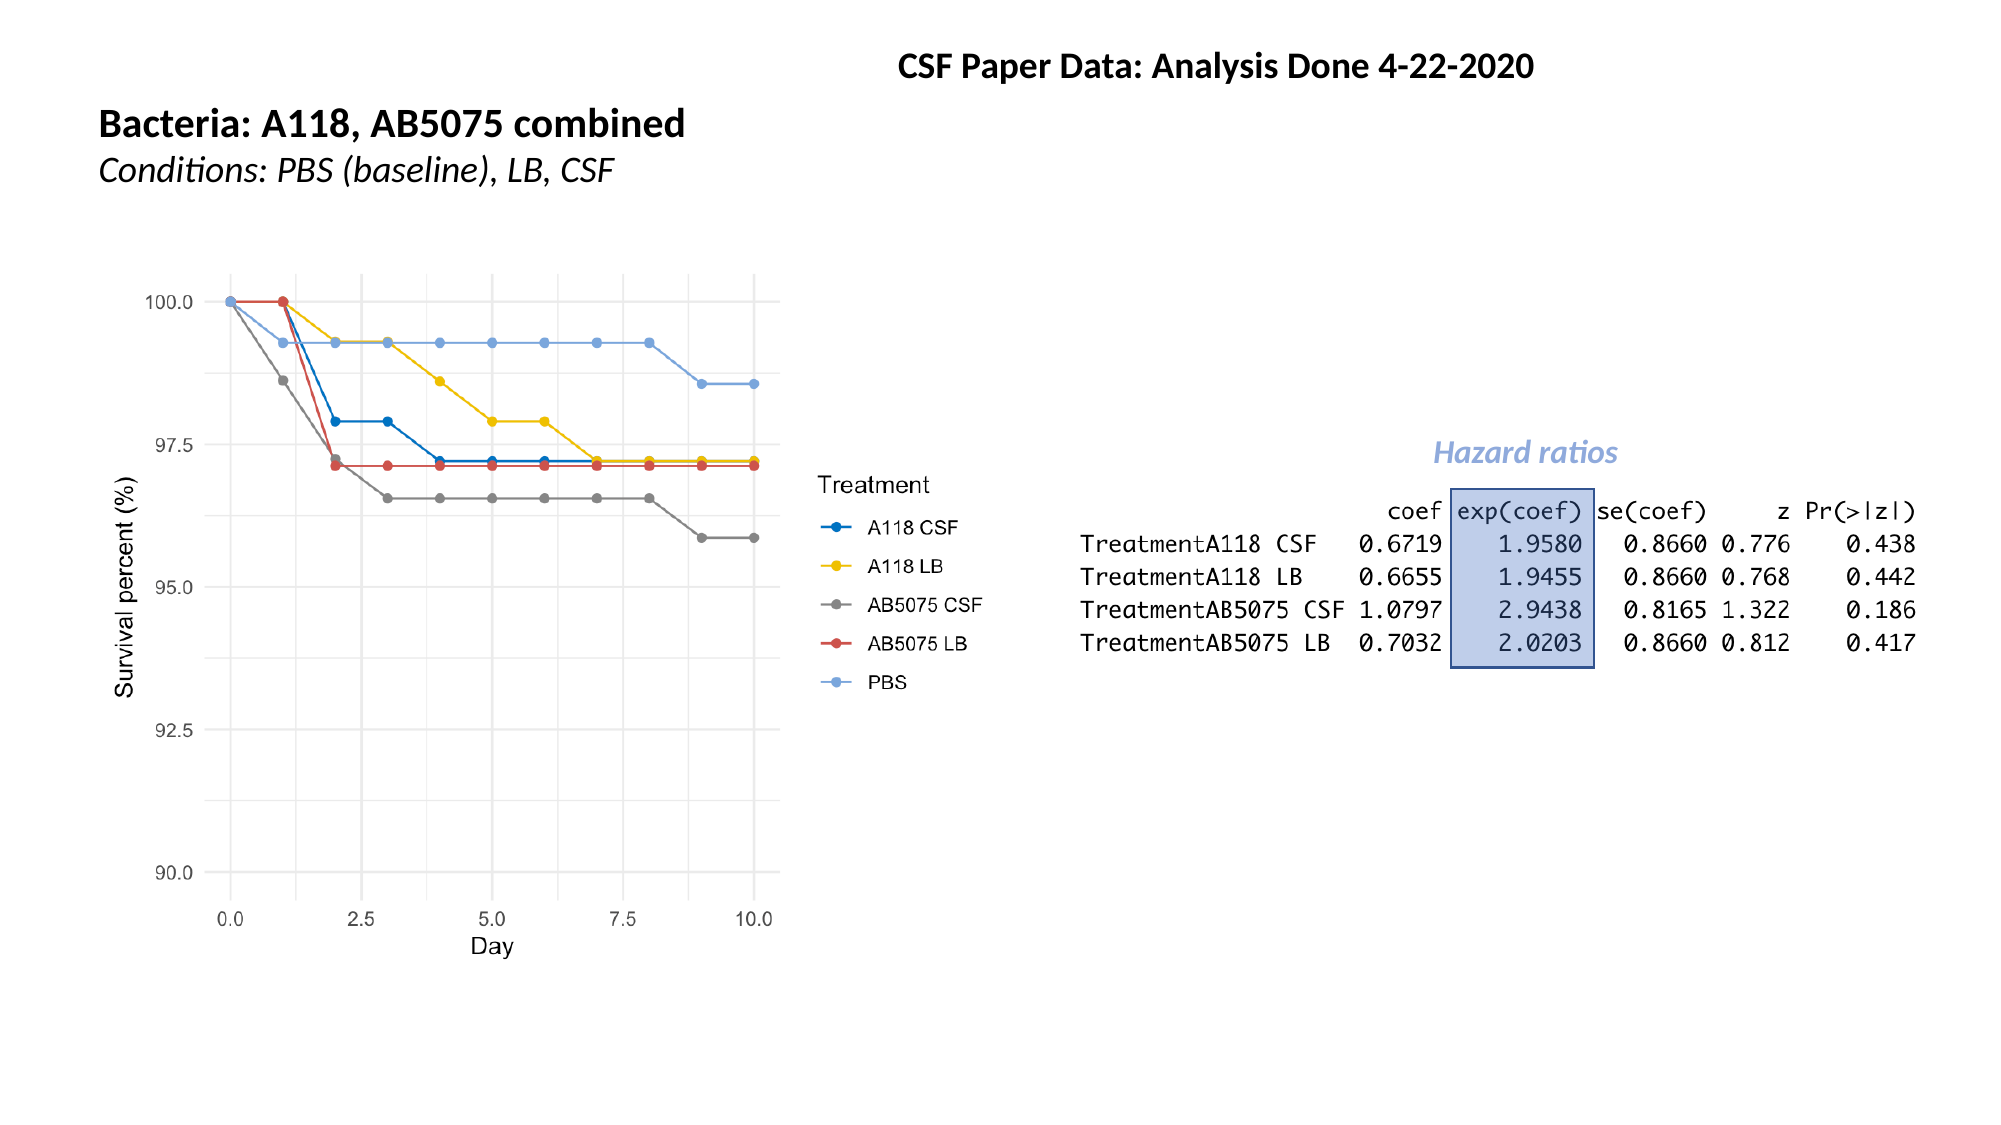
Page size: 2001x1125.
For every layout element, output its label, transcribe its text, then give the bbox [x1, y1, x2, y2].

picture [109, 269, 994, 964]
text_box Bacteria: A118, AB5075 combined Conditions: PBS (baseline), LB, CSF [83, 87, 702, 198]
text_box CSF Paper Data: Analysis Done 4-22-2020 [883, 34, 1821, 94]
picture [1080, 478, 1935, 668]
text_box Hazard ratios [1418, 422, 1666, 478]
